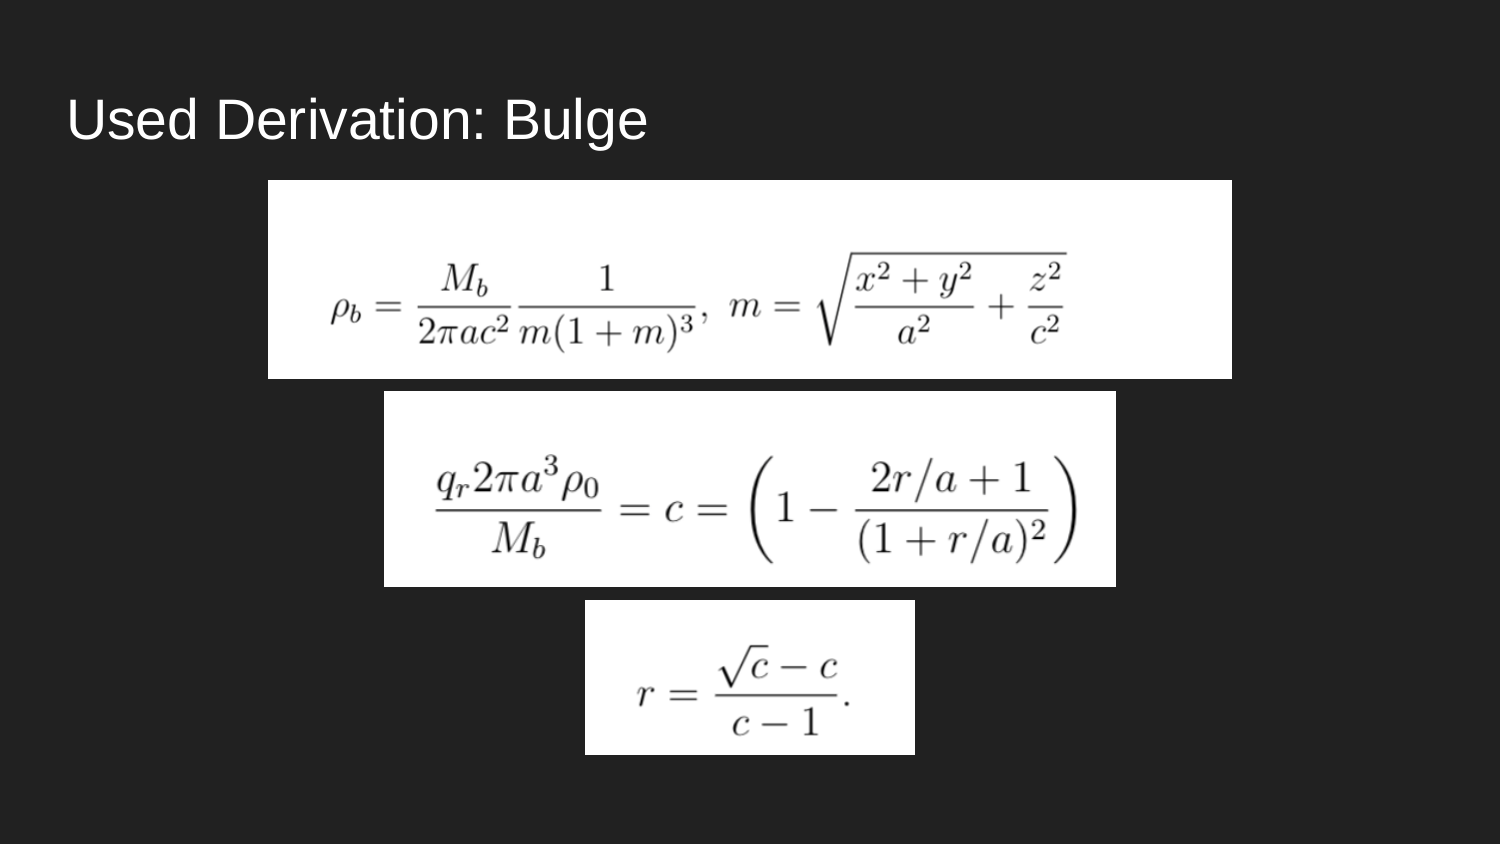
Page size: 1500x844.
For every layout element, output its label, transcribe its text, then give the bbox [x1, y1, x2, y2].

picture [267, 179, 1232, 379]
title Used Derivation: Bulge [51, 72, 1449, 167]
picture [585, 599, 915, 755]
picture [384, 391, 1116, 588]
